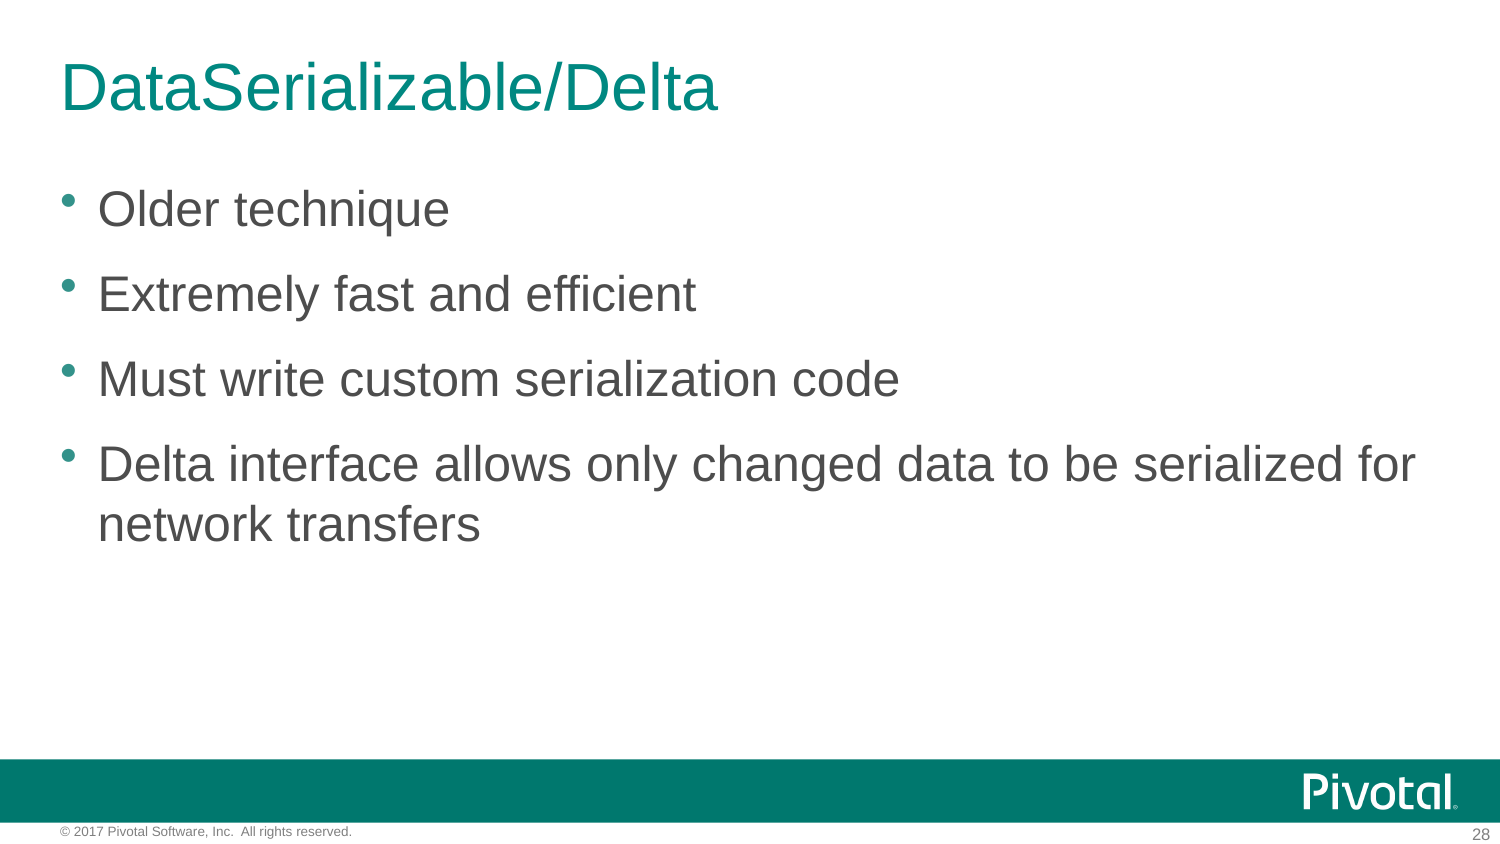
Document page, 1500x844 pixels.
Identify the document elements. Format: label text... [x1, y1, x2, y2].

picture [1290, 768, 1463, 815]
list Older technique Extremely fast and efficient Must write custom serialization code Delta interface allows only changed data to be serialized for network transfers [60, 176, 1440, 732]
title DataSerializable/Delta [60, 53, 1440, 129]
